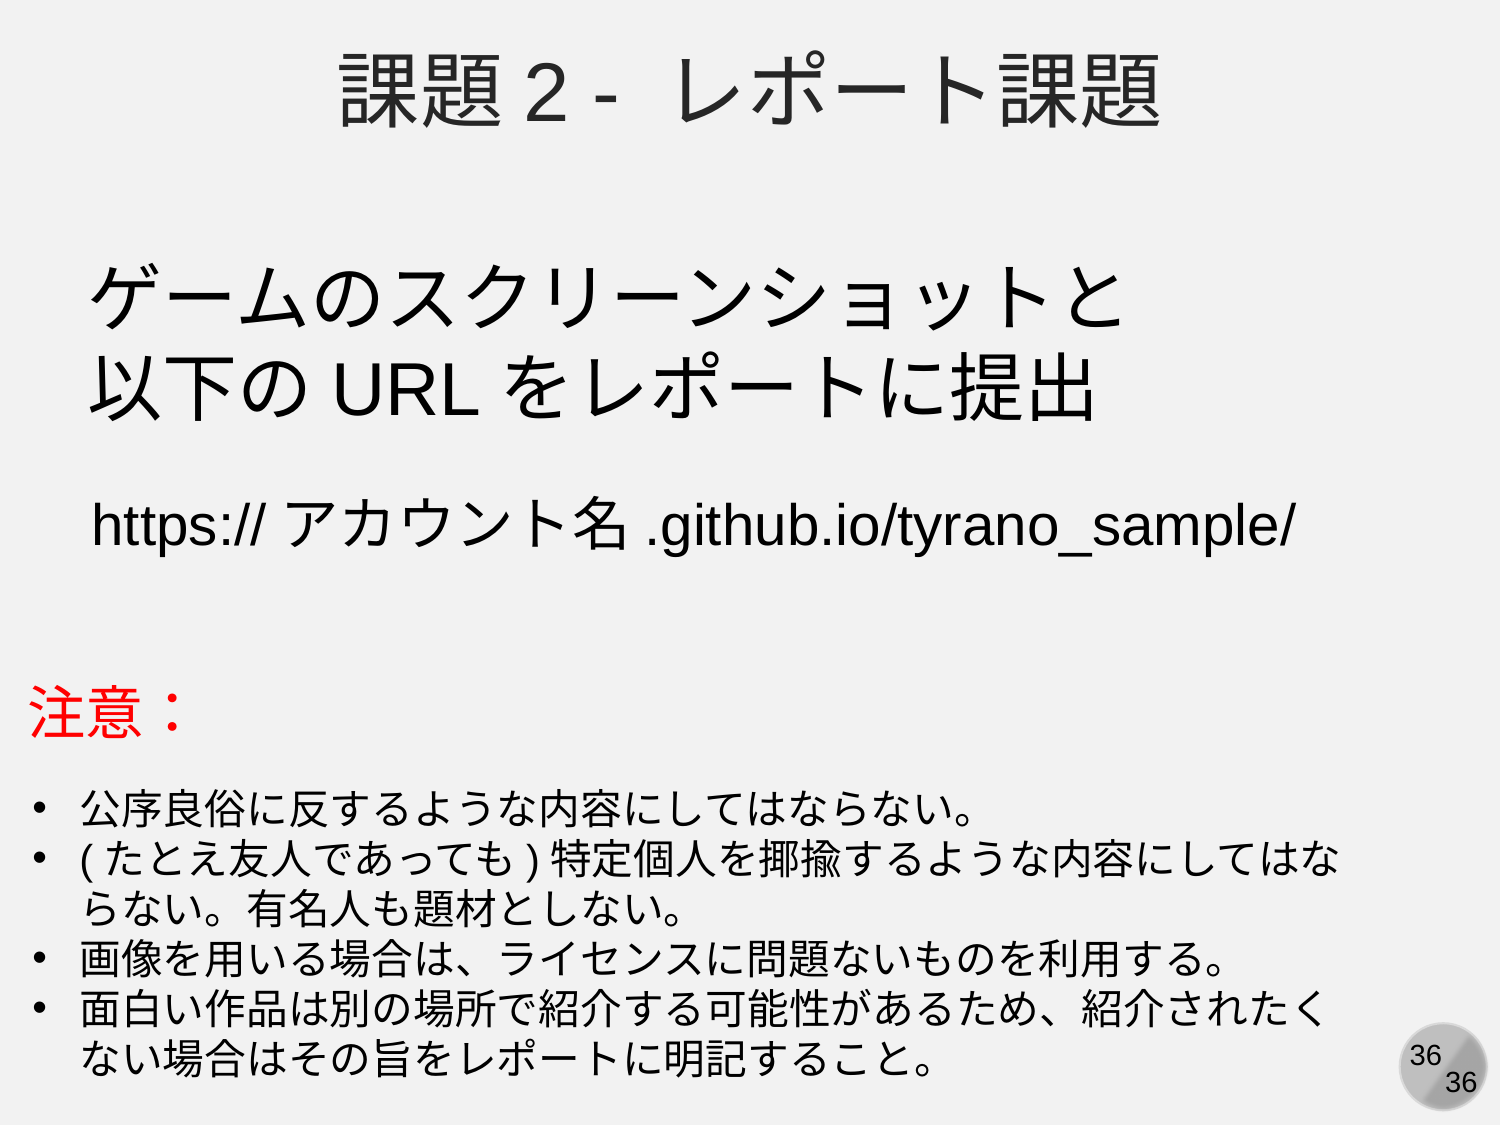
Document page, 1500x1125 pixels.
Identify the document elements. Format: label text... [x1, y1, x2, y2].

list 課題2 - レポート課題 [0, 31, 1500, 155]
text_box ゲームのスクリーンショットと 以下のURLをレポートに提出 [73, 243, 1147, 439]
text_box https://アカウント名.github.io/tyrano_sample/ [76, 479, 1388, 565]
text_box 公序良俗に反するような内容にしてはならない。 (たとえ友人であっても)特定個人を揶揄するような内容にしてはならない。有名人も題材としない。 画像を用いる場合は、ライセンスに問題ないものを利用する。 面白い作品は別の場所で紹介する可能性があるため、紹介されたくない場合はその旨をレポートに明記すること。 [17, 775, 1388, 1090]
text_box 注意： [12, 668, 218, 754]
